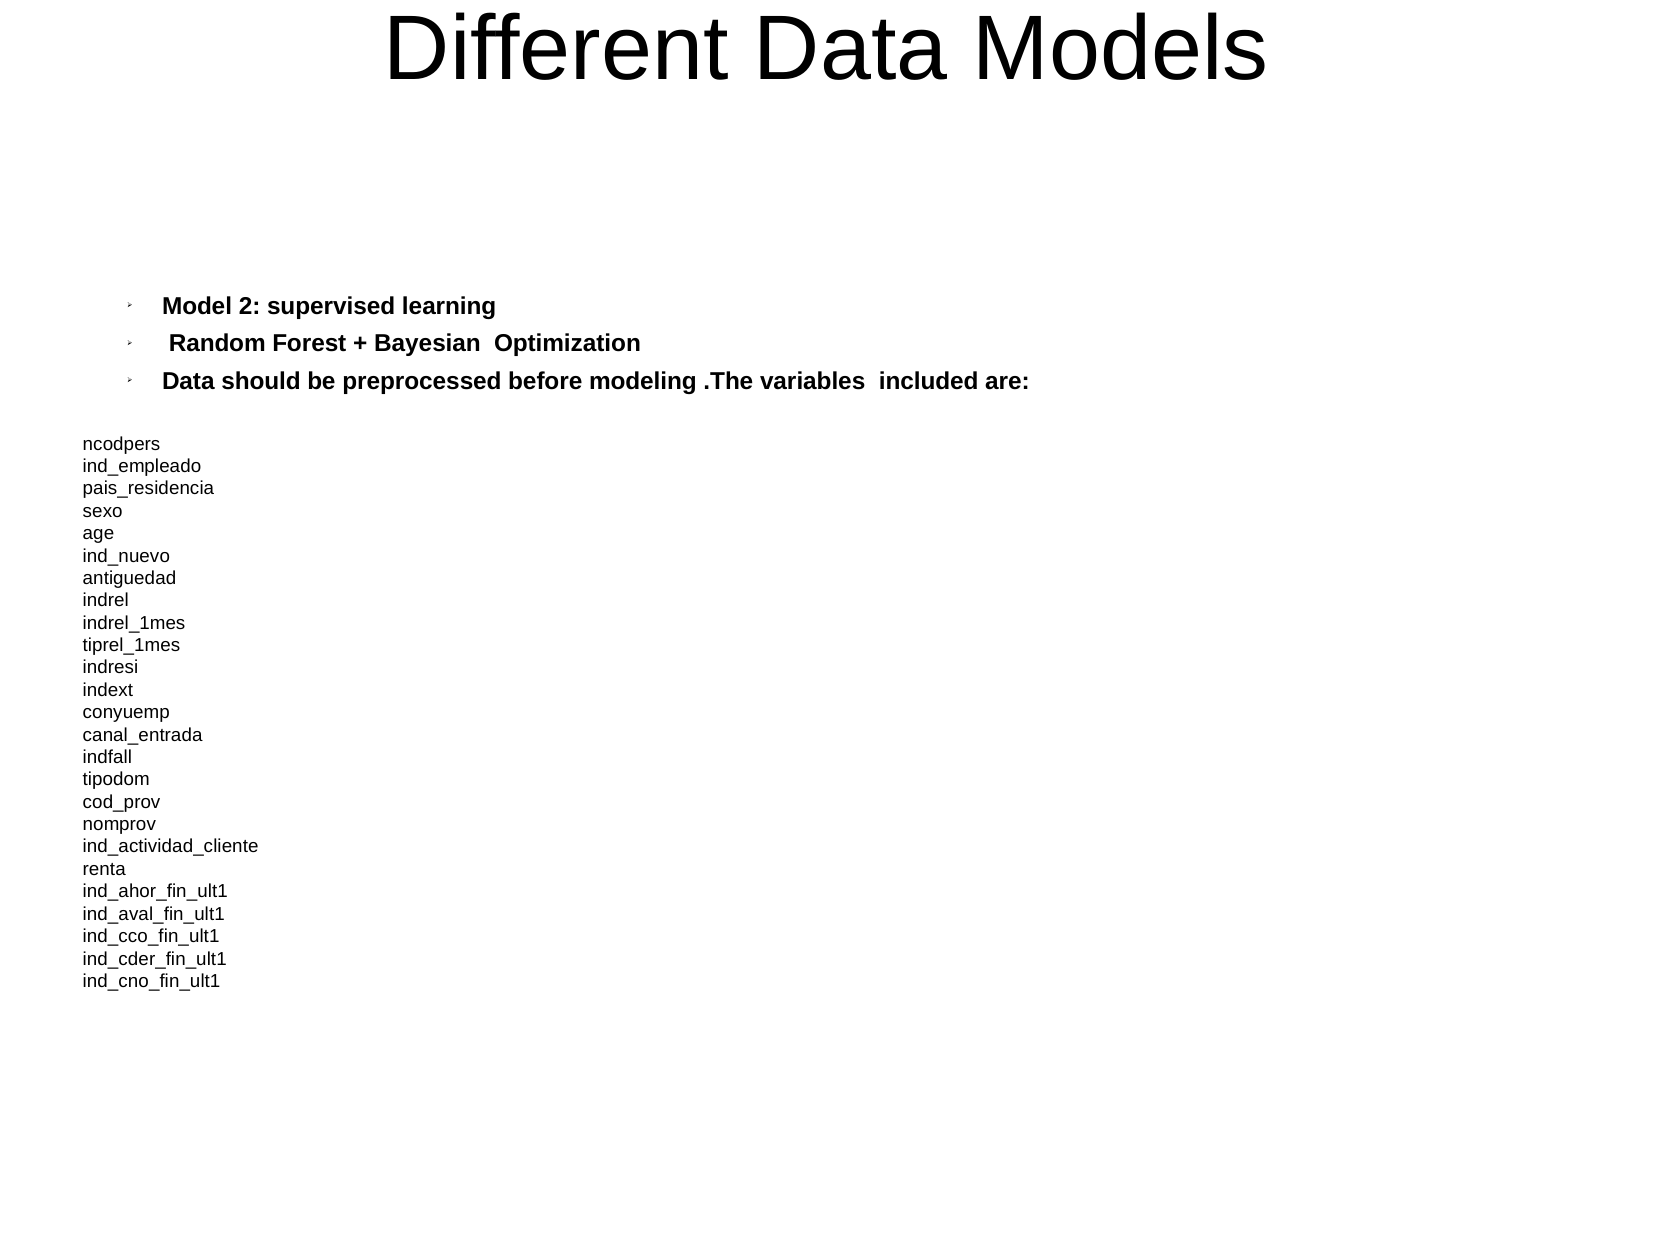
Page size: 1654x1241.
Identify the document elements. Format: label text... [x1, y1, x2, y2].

text_box Different Data Models [82, 0, 1571, 290]
text_box Model 2: supervised learning Random Forest + Bayesian Optimization Data should be preprocessed before modeling .The variables included are: ncodpers ind_empleado pais_residencia sexo age ind_nuevo antiguedad indrel indrel_1mes tiprel_1mes indresi indext conyuemp canal_entrada indfall tipodom cod_prov nomprov ind_actividad_cliente renta ind_ahor_fin_ult1 ind_aval_fin_ult1 ind_cco_fin_ult1 ind_cder_fin_ult1 ind_cno_fin_ult1 [82, 290, 1571, 1010]
